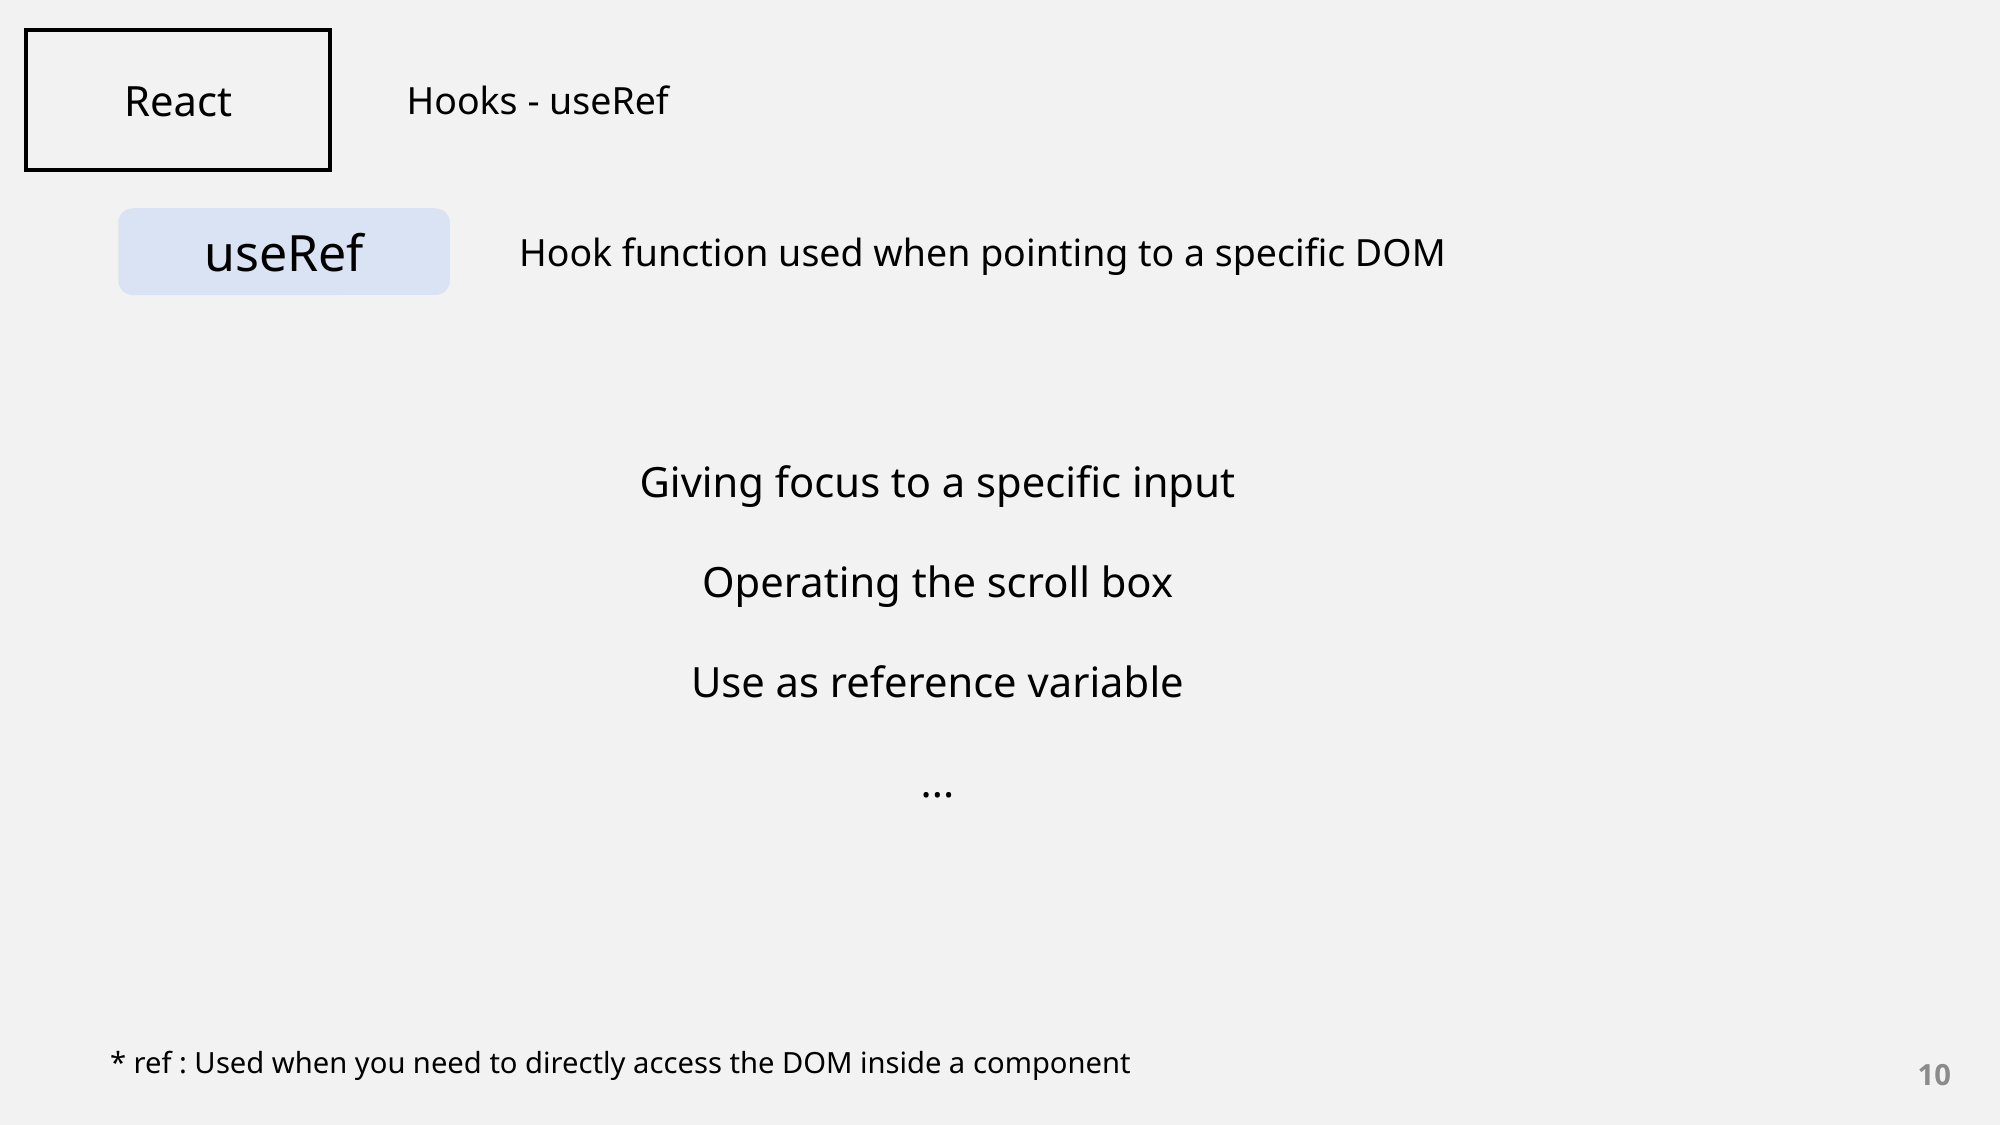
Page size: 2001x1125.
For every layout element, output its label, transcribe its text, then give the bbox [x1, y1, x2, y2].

text_box * ref : Used when you need to directly access the DOM inside a component [95, 1036, 1844, 1087]
text_box useRef [117, 207, 451, 297]
text_box Giving focus to a specific input Operating the scroll box Use as reference variable ... [358, 448, 1517, 814]
slide_number 10 [1897, 1046, 1972, 1107]
text_box Hooks - useRef [391, 69, 938, 129]
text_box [26, 29, 330, 171]
text_box Hook function used when pointing to a specific DOM [504, 221, 1664, 282]
